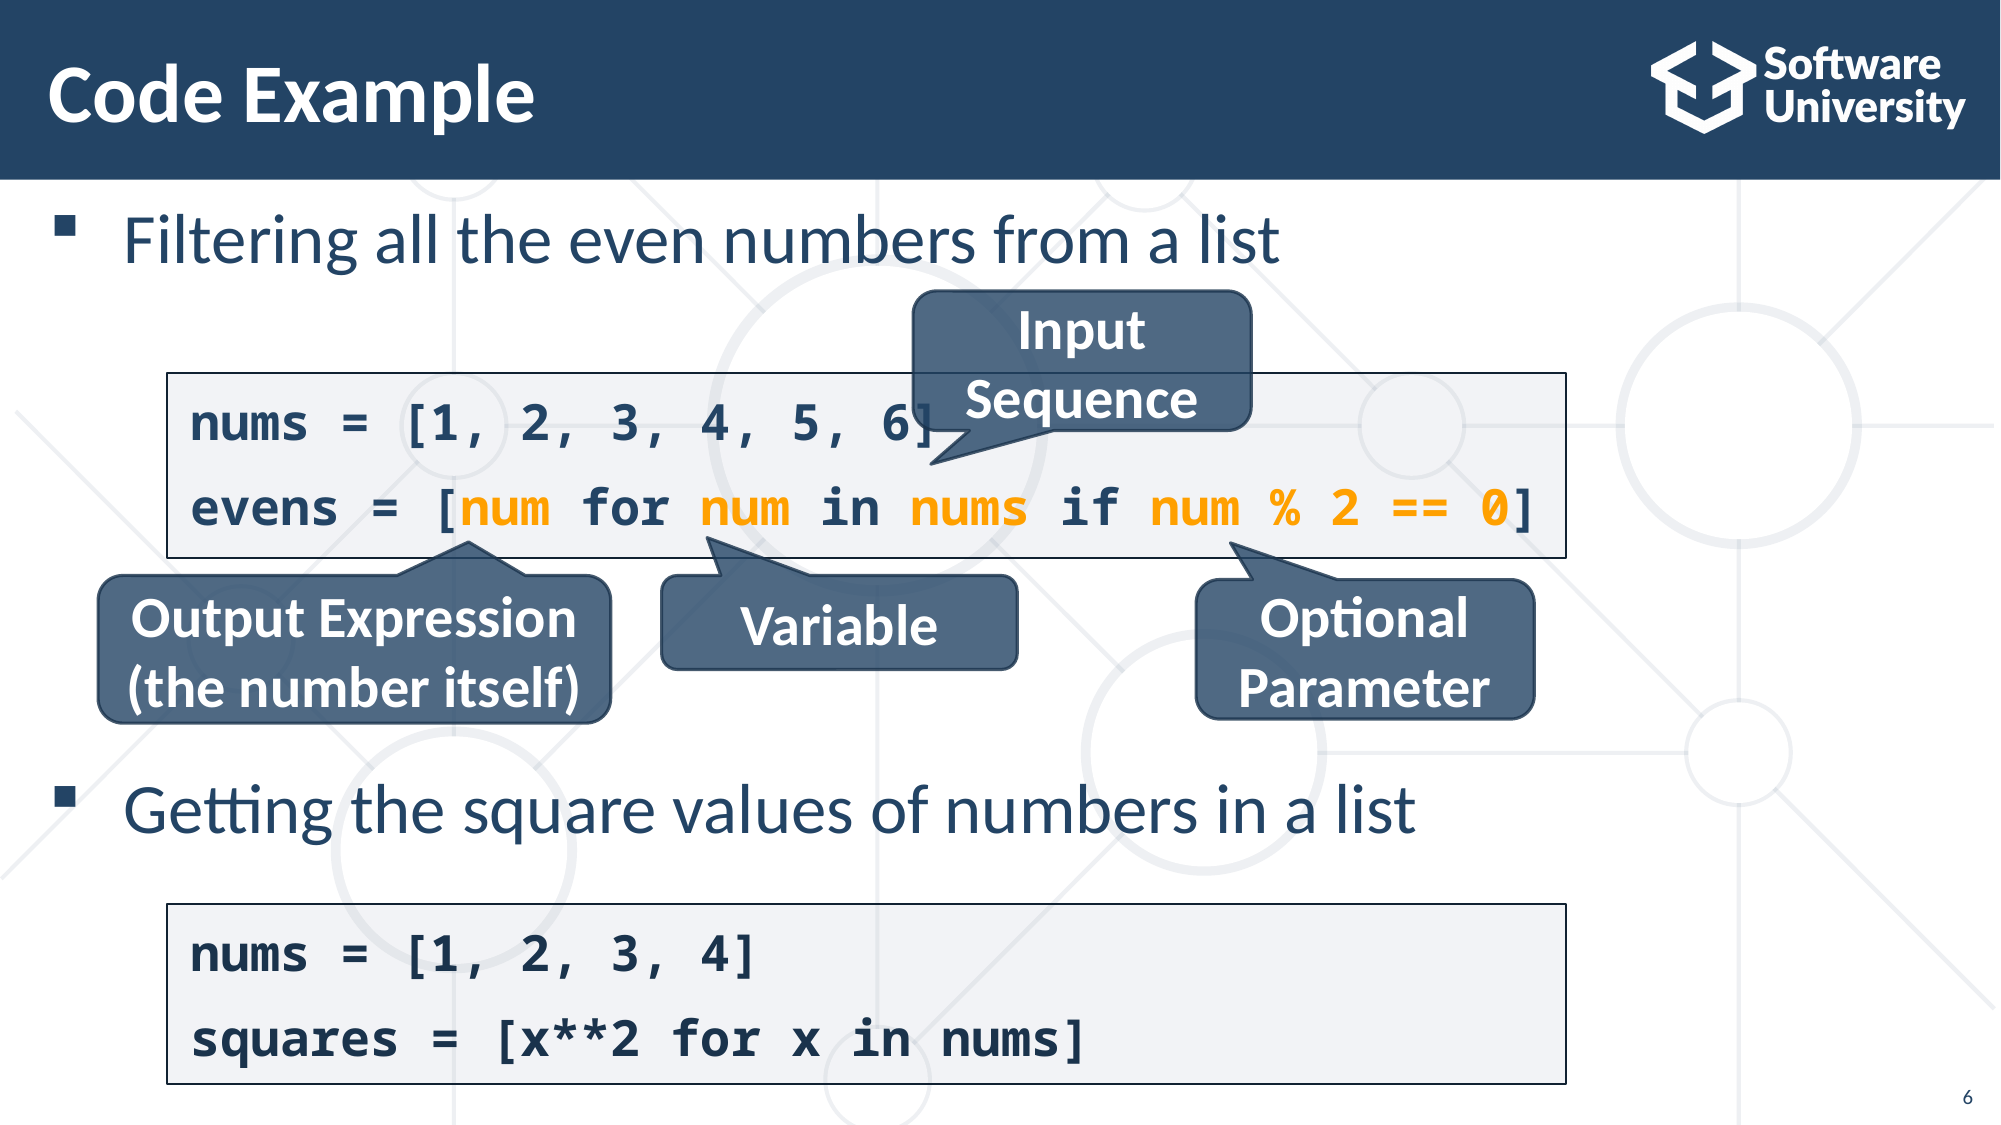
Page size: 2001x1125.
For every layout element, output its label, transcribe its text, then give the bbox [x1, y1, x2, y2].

title Code Example [31, 16, 1625, 162]
text_box Optional Parameter [1194, 540, 1537, 722]
list nums = [1, 2, 3, 4, 5, 6] evens = [num for num in nums if num % 2 == 0] [166, 372, 1567, 559]
text_box Variable [659, 535, 1020, 672]
text_box Output Expression (the number itself) [95, 540, 613, 726]
text_box Input Sequence [910, 288, 1254, 467]
text_box 6 [1927, 1067, 1989, 1117]
text_box nums = [1, 2, 3, 4] squares = [x**2 for x in nums] [167, 903, 1567, 1085]
list Filtering all the even numbers from a list Getting the square values of numbers in a list [31, 182, 1969, 1033]
picture [1651, 41, 1966, 134]
